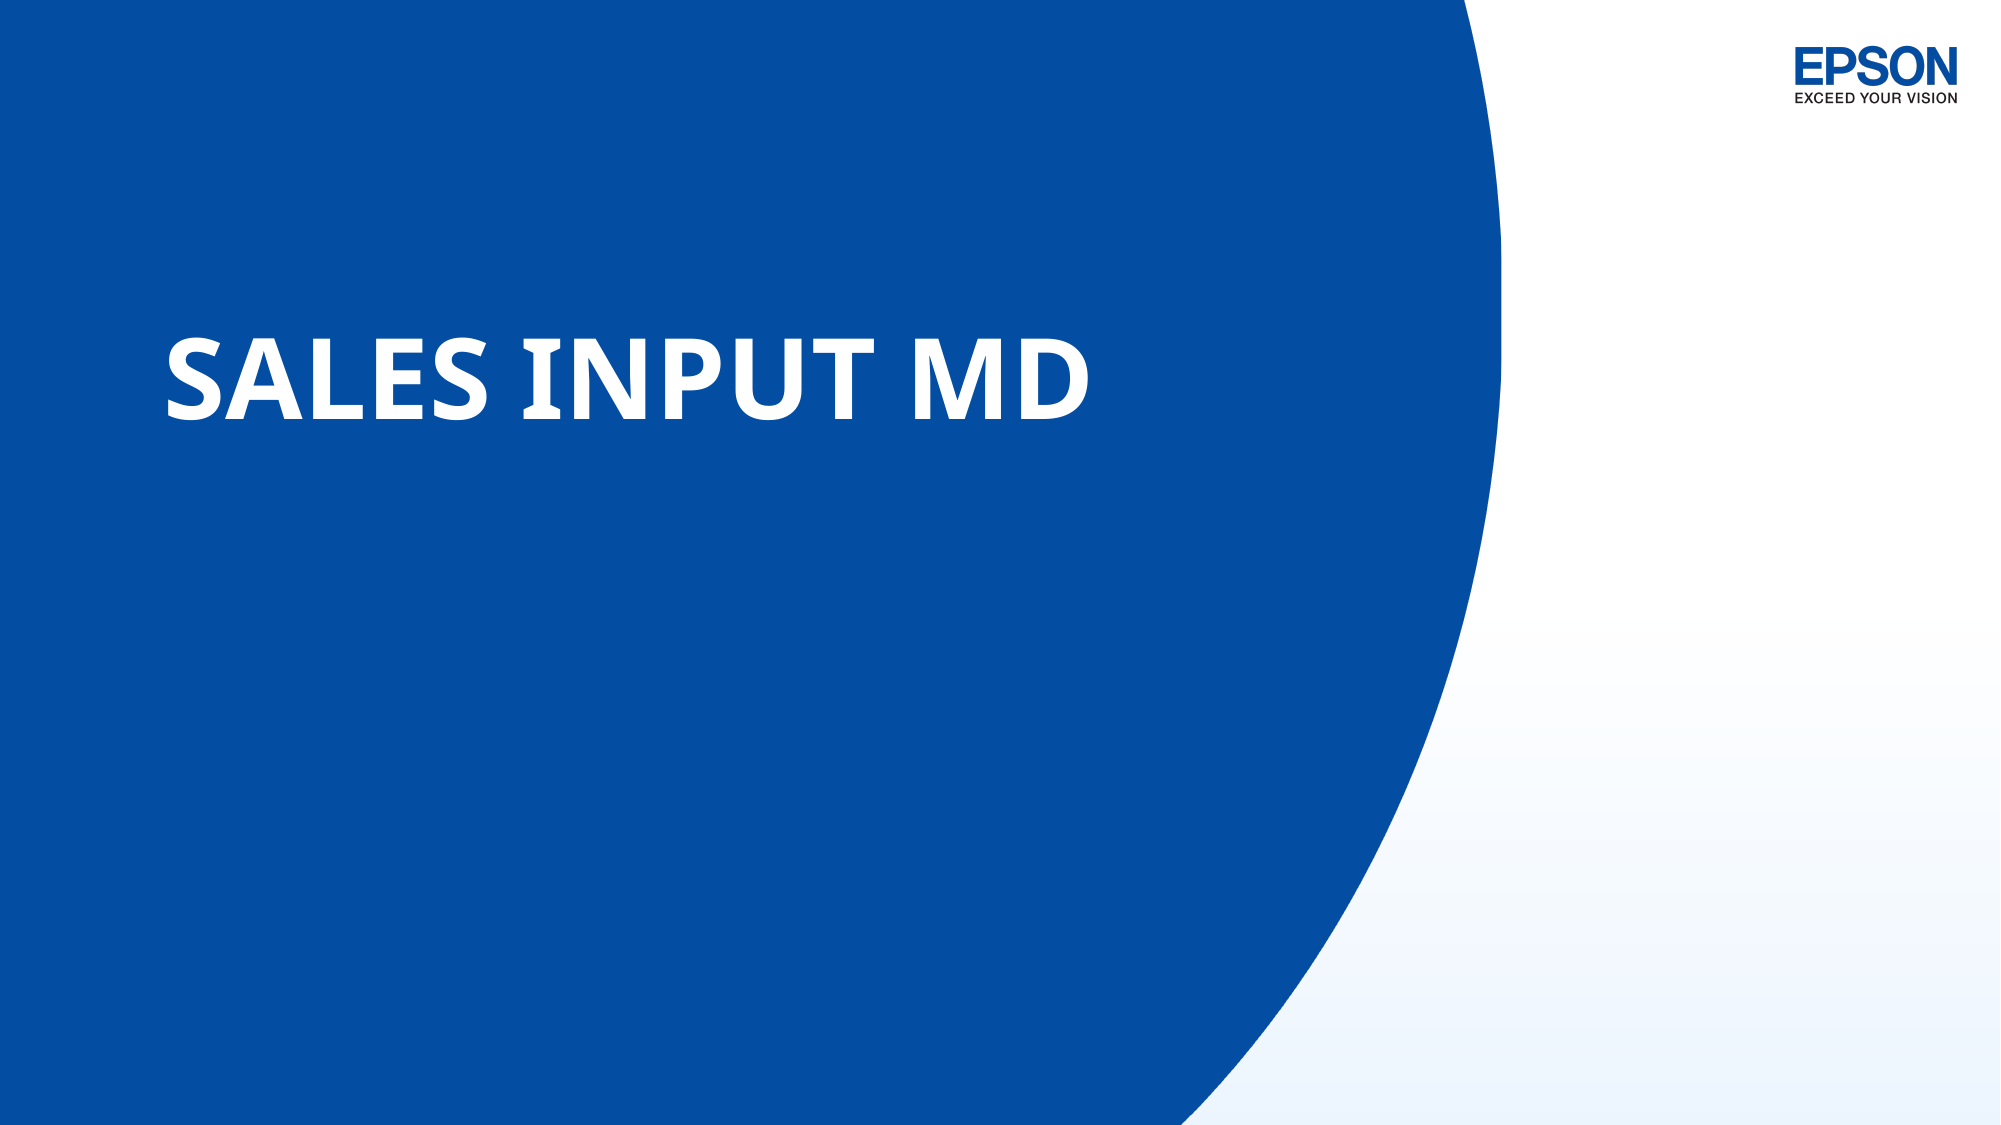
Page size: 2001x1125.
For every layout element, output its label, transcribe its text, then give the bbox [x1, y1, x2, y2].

title SALES INPUT MD [148, 266, 1512, 516]
